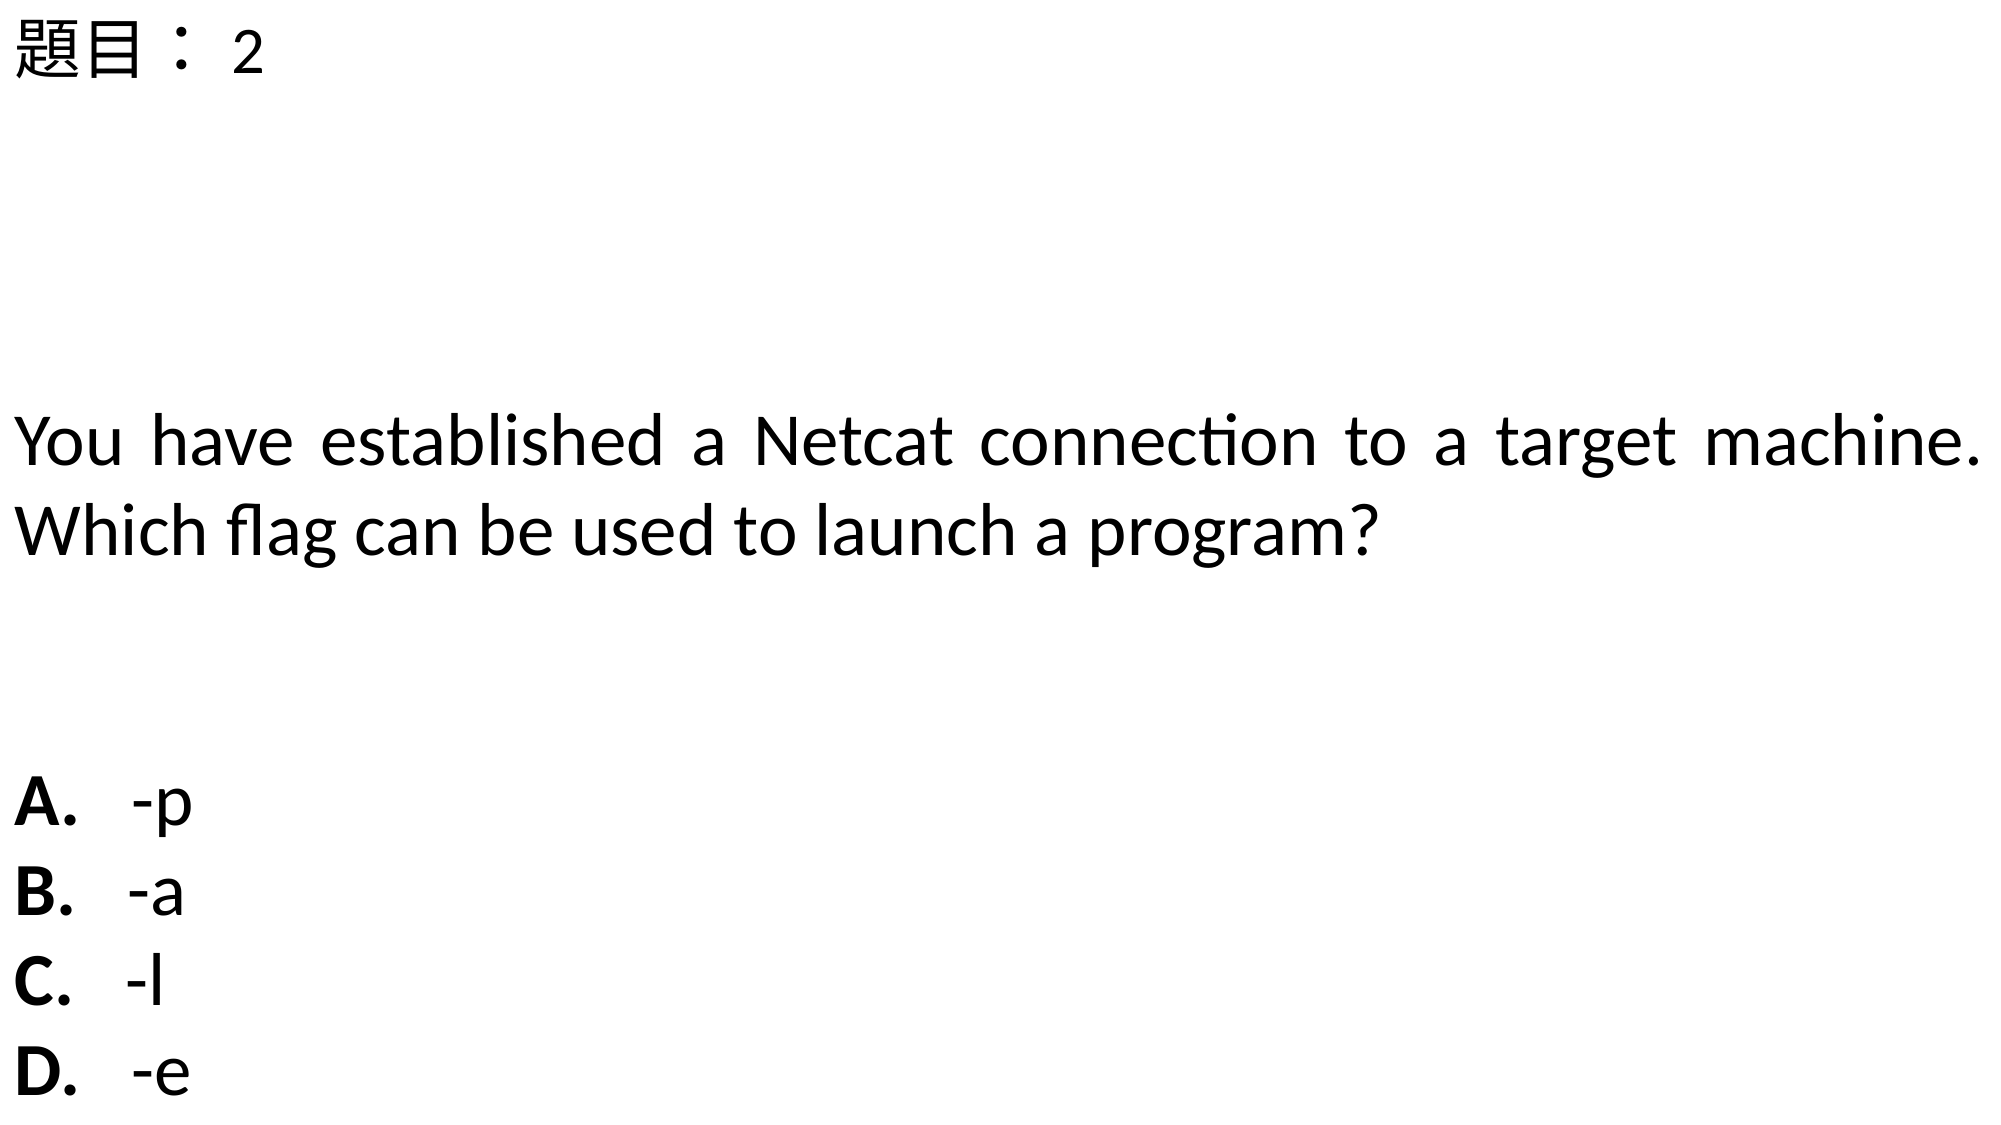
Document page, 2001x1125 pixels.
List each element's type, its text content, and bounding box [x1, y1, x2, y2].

text_box 題目：2 [0, 0, 637, 95]
text_box You have established a Netcat connection to a target machine. Which flag can be used to launch a program? A. -p B. -a C. -l D. -e [0, 382, 2000, 1118]
